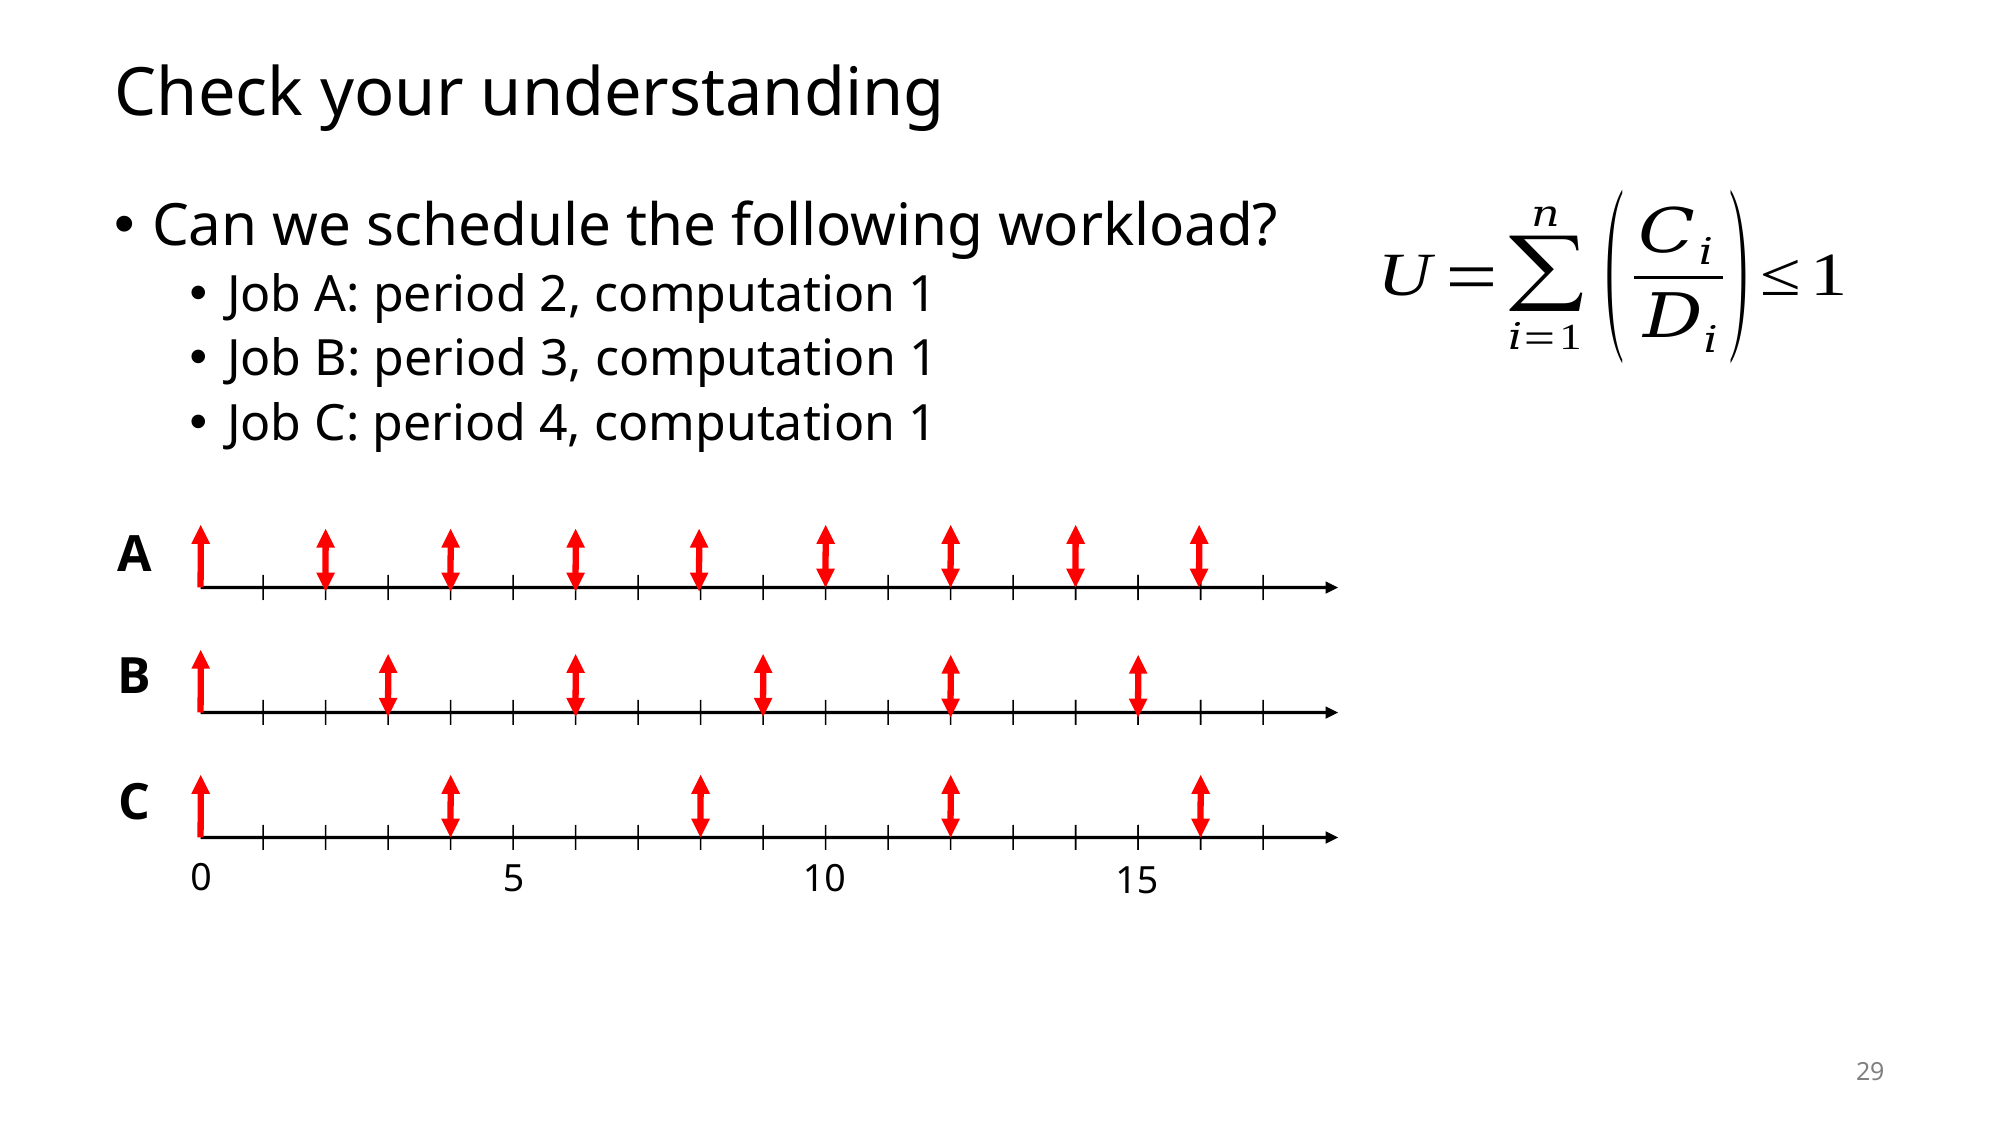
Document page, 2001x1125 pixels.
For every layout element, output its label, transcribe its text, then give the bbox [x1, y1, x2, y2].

text_box B [102, 636, 175, 711]
text_box C [103, 761, 175, 837]
list Can we schedule the following workload? Job A: period 2, computation 1 Job B: period 3, computation 1 Job C: period 4, computation 1 [99, 187, 1900, 1013]
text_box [175, 524, 1339, 910]
slide_number 29 [1749, 1042, 1900, 1103]
title Check your understanding [99, 37, 1900, 150]
text_box A [102, 514, 181, 590]
